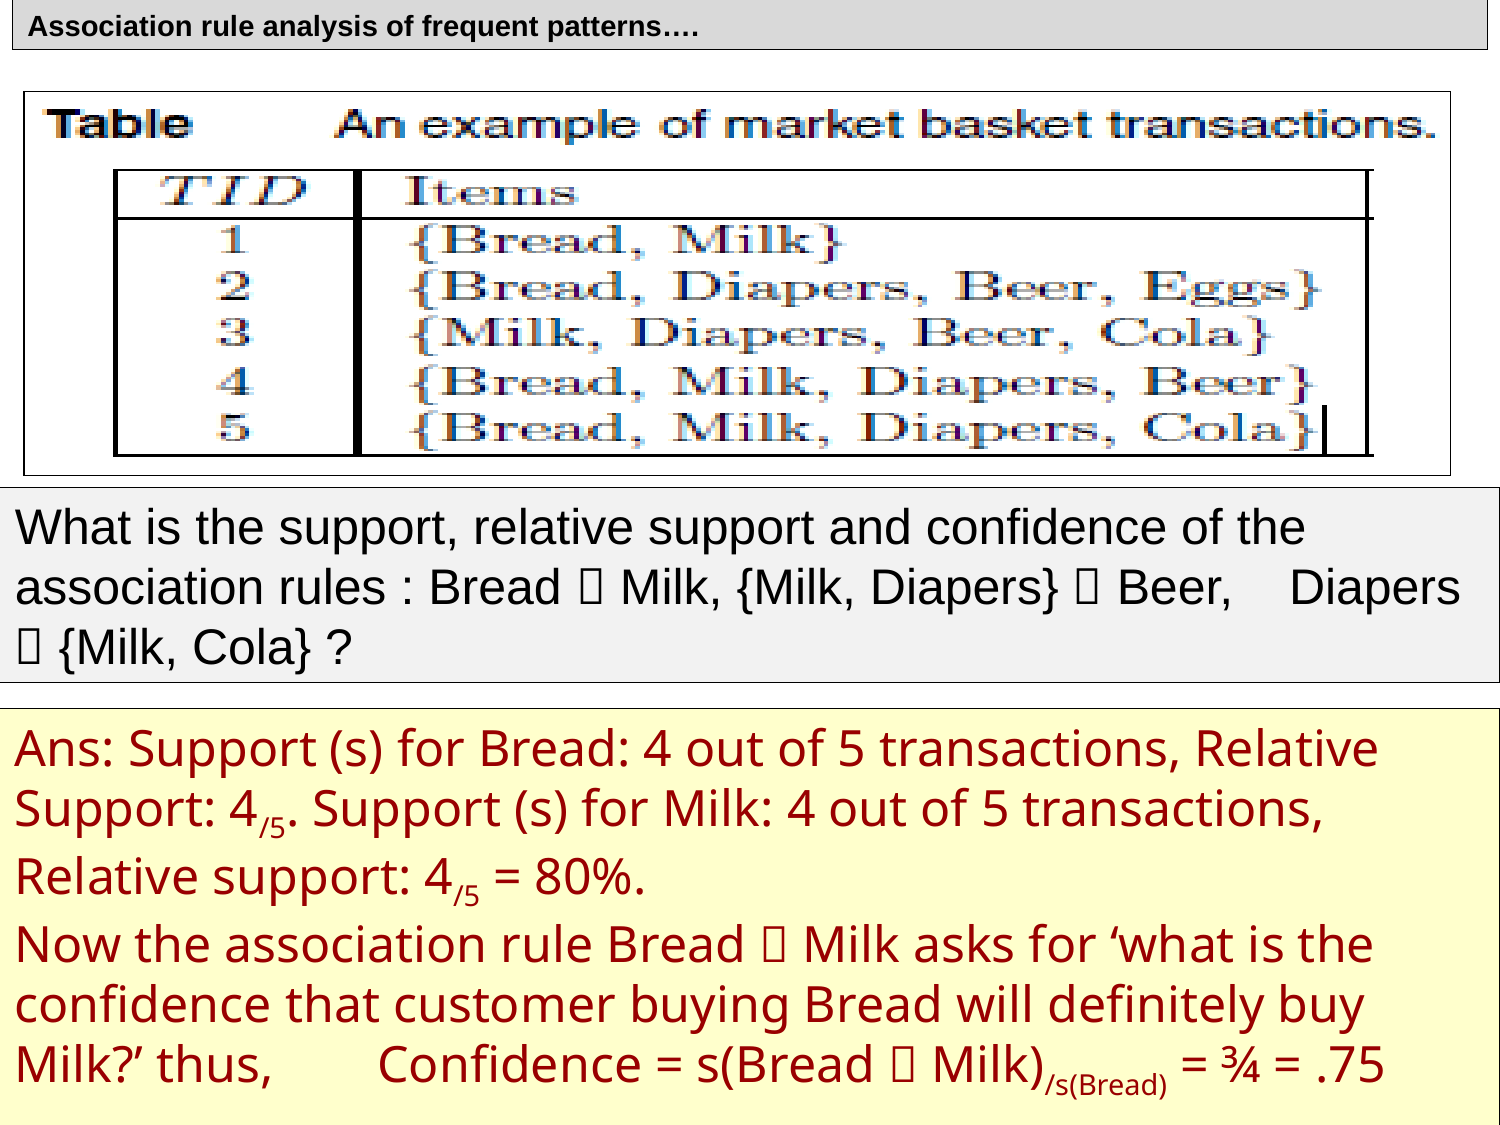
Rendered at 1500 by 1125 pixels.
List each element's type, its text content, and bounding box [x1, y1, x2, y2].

text_box Association rule analysis of frequent patterns…. [12, 0, 1488, 50]
picture [24, 91, 1451, 476]
text_box What is the support, relative support and confidence of the association rules : Bread  Milk, {Milk, Diapers}  Beer, Diapers  {Milk, Cola} ? [0, 487, 1500, 683]
text_box Ans: Support (s) for Bread: 4 out of 5 transactions, Relative Support: 4/5. Support (s) for Milk: 4 out of 5 transactions, Relative support: 4/5 = 80%. Now the association rule Bread  Milk asks for ‘what is the confidence that customer buying Bread will definitely buy Milk?’ thus, Confidence = s(Bread  Milk)/s(Bread) = ¾ = .75 [0, 708, 1500, 1125]
